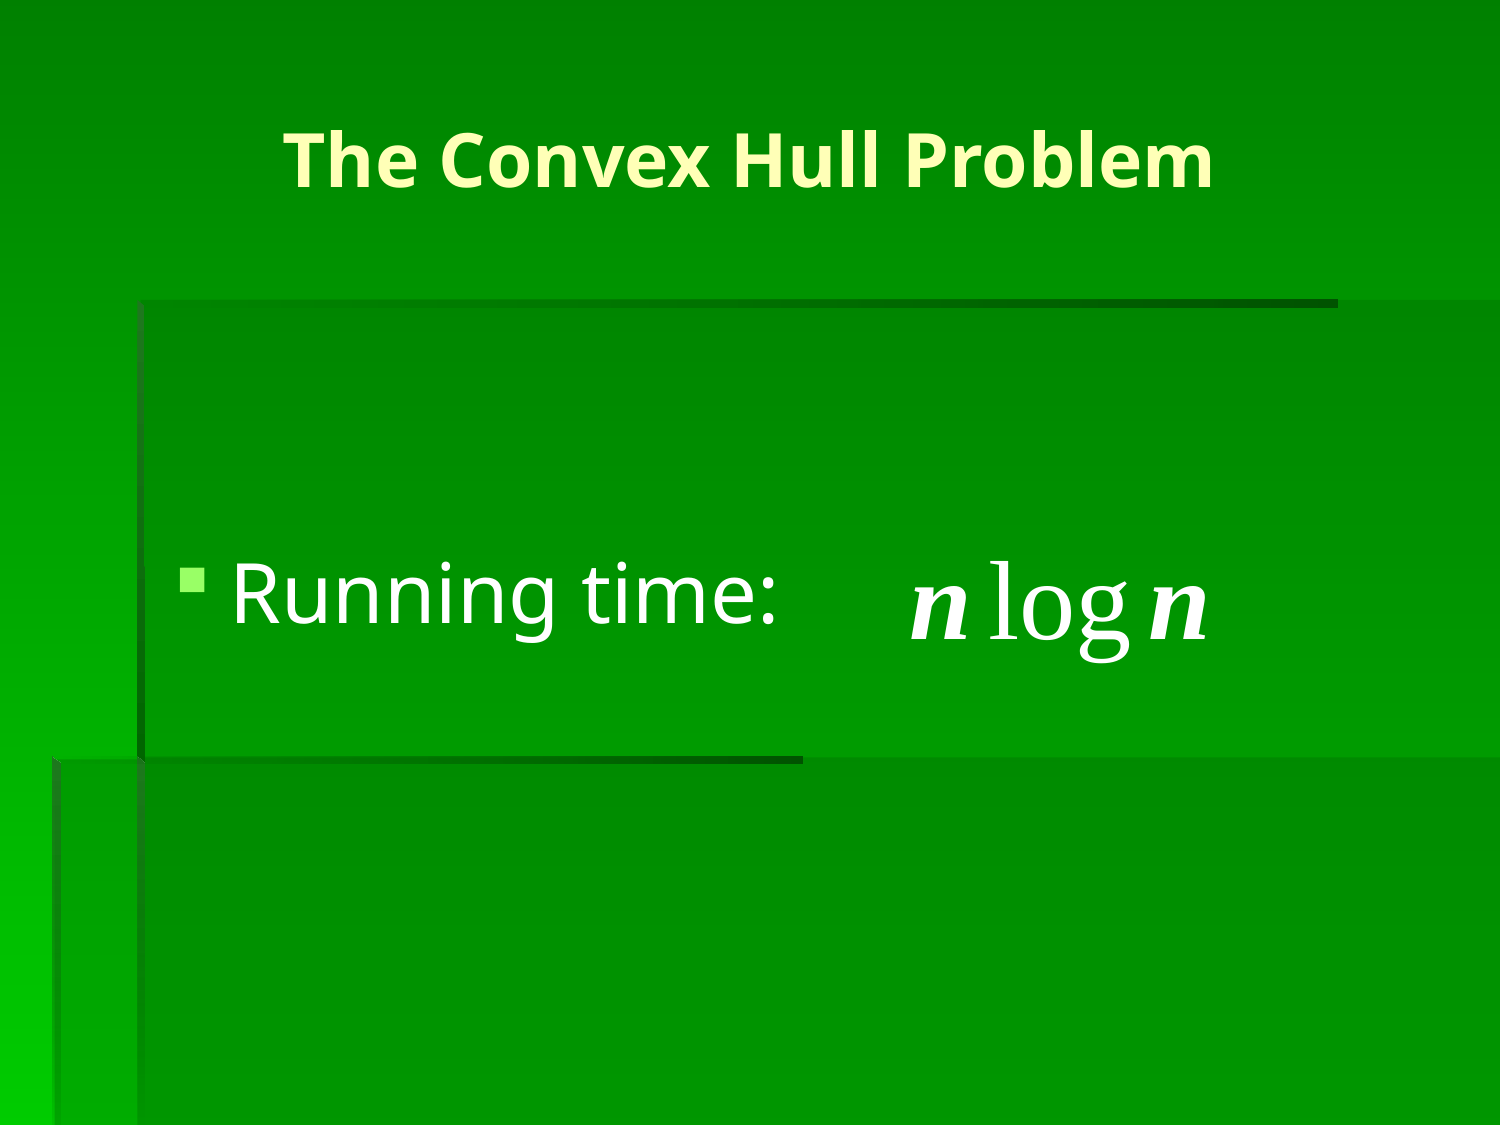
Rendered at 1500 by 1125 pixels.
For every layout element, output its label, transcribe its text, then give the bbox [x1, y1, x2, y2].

title The Convex Hull Problem [62, 40, 1438, 275]
text_box n log n [894, 519, 1364, 671]
text_box Running time: [158, 533, 835, 702]
